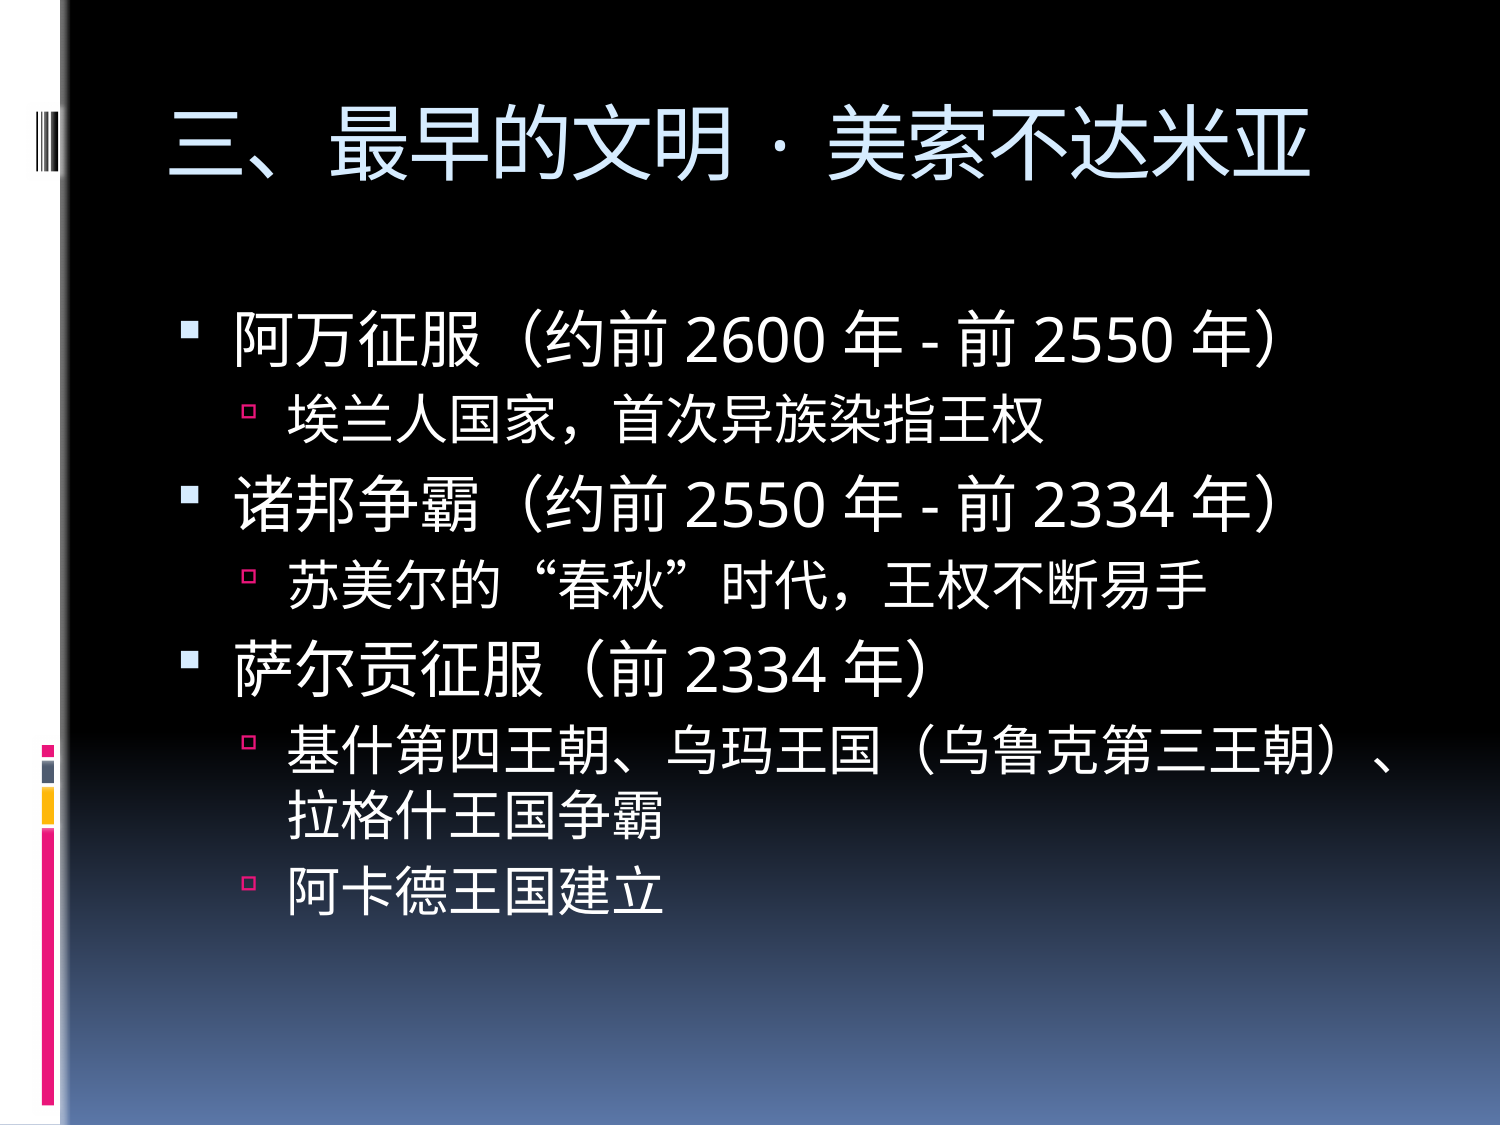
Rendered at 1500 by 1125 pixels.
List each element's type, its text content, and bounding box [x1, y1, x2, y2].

list 阿万征服（约前2600年-前2550年） 埃兰人国家，首次异族染指王权 诸邦争霸（约前2550年-前2334年） 苏美尔的“春秋”时代，王权不断易手 萨尔贡征服（前2334年） 基什第四王朝、乌玛王国（乌鲁克第三王朝）、拉格什王国争霸 阿卡德王国建立 [150, 292, 1425, 1043]
title 三、最早的文明·美索不达米亚 [150, 83, 1425, 234]
